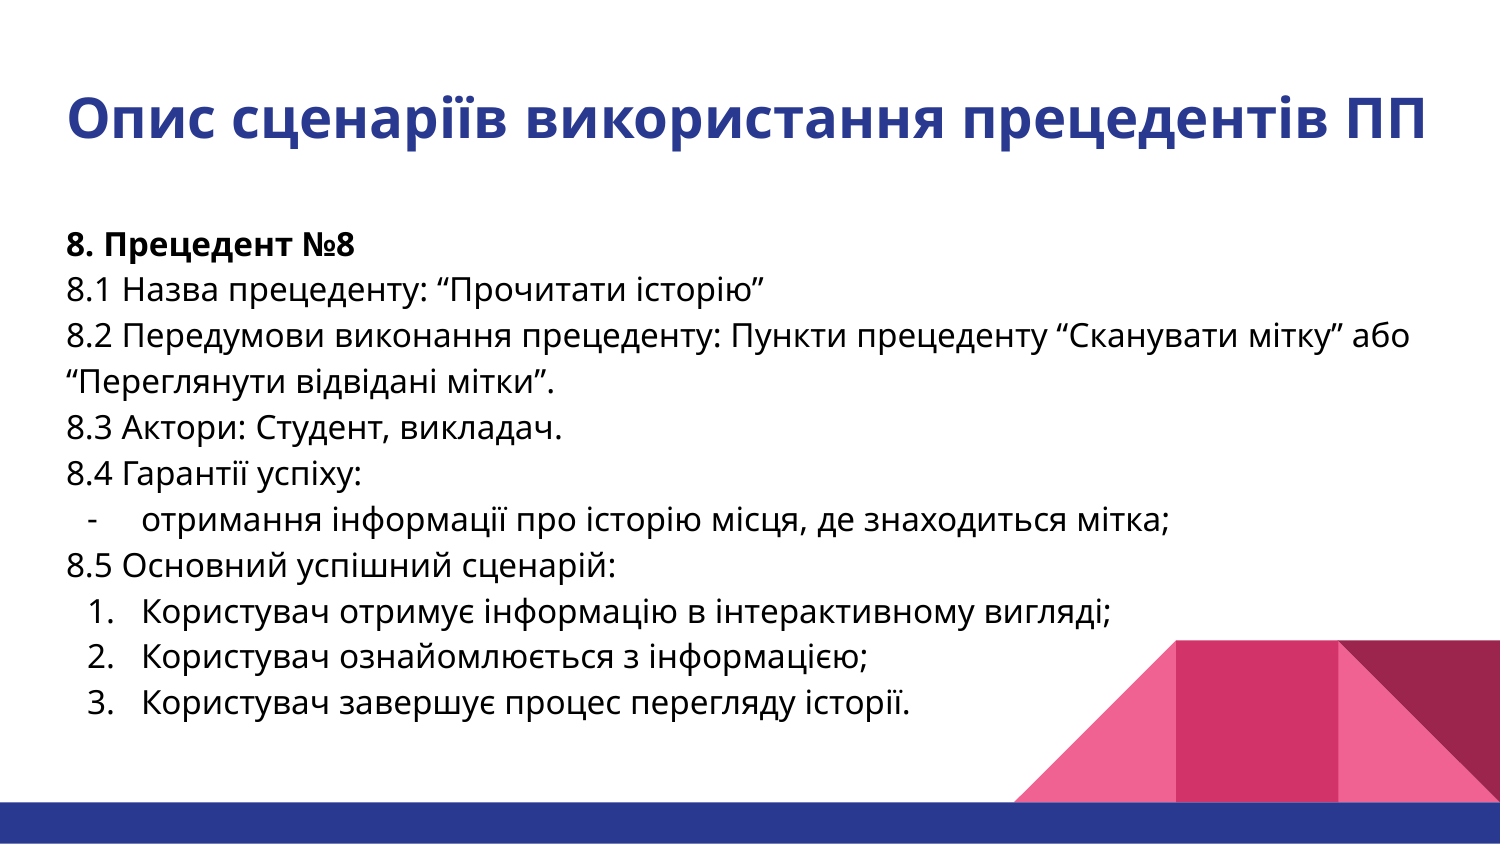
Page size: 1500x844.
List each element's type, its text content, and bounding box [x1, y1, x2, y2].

title Опис сценаріїв використання прецедентів ПП [51, 67, 1449, 167]
list 8. Прецедент №8 8.1 Назва прецеденту: “Прочитати історію” 8.2 Передумови виконання прецеденту: Пункти прецеденту “Сканувати мітку” або “Переглянути відвідані мітки”. 8.3 Актори: Студент, викладач. 8.4 Гарантії успіху: отримання інформації про історію місця, де знаходиться мітка; 8.5 Основний успішний сценарій: Користувач отримує інформацію в інтерактивному вигляді; Користувач ознайомлюється з інформацією; Користувач завершує процес перегляду історії. [51, 201, 1449, 750]
